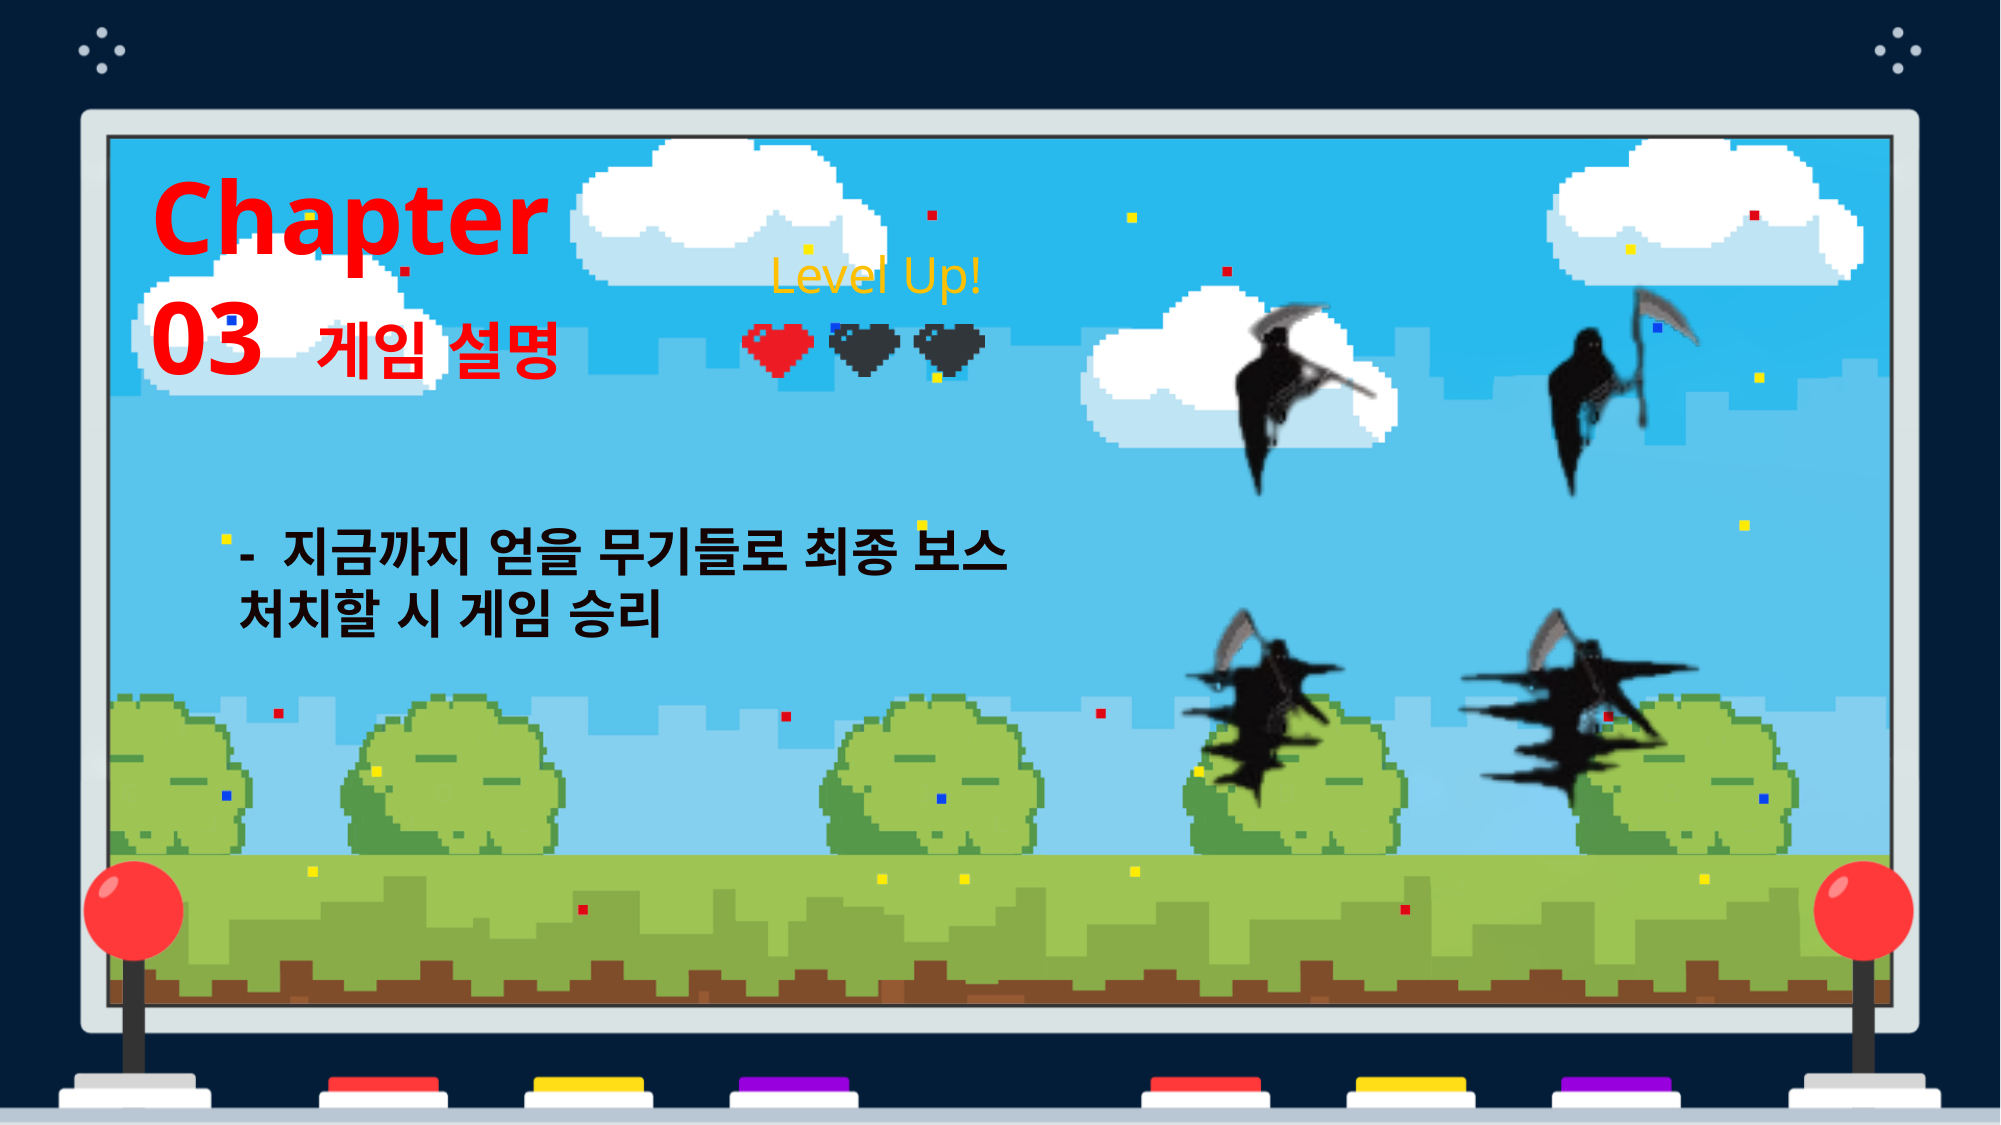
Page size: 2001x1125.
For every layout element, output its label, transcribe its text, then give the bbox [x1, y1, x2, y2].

text_box Chapter 03 게임 설명 [135, 147, 794, 402]
text_box Level Up! [754, 236, 999, 312]
text_box - 지금까지 얻을 무기들로 최종 보스 처치할 시 게임 승리 [223, 511, 1025, 652]
picture [0, 0, 2001, 1125]
